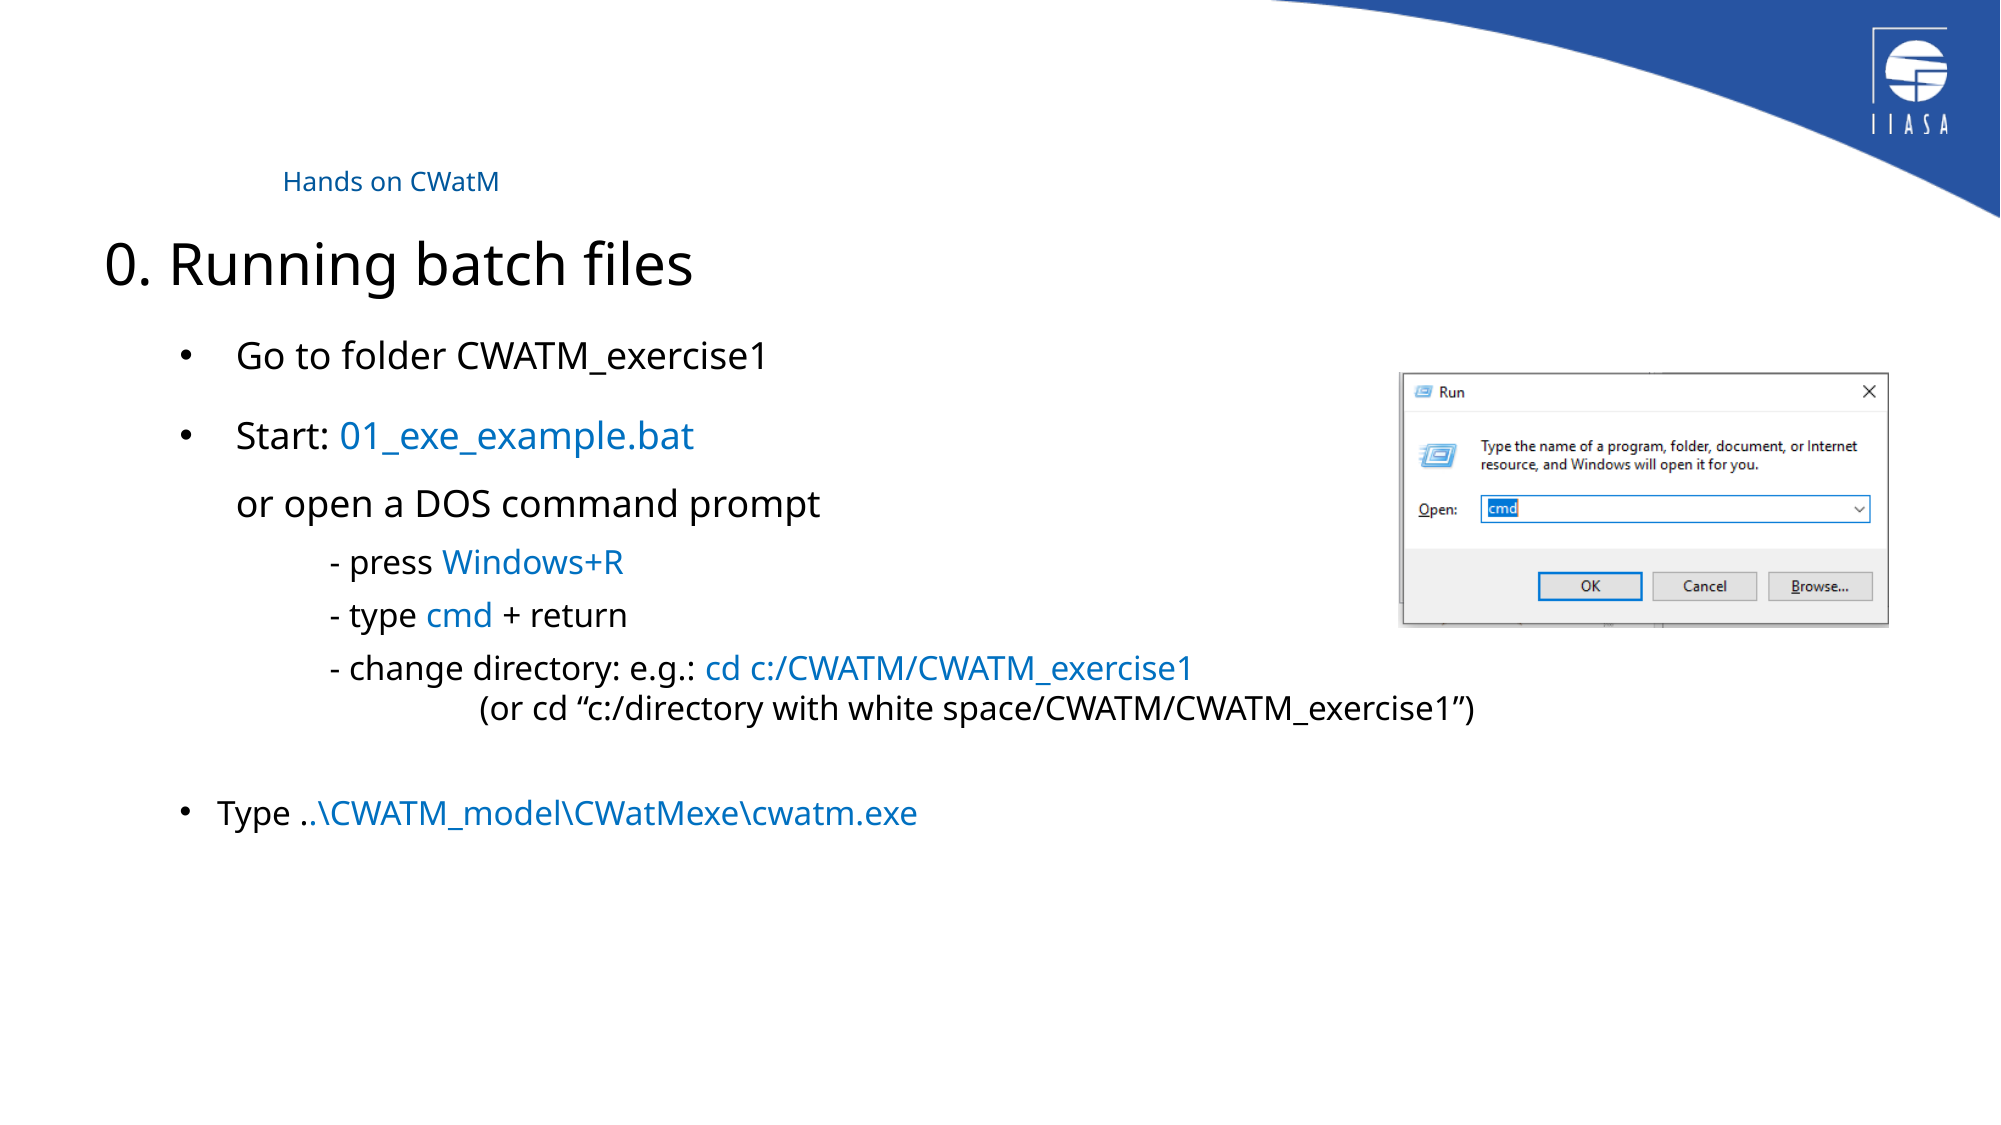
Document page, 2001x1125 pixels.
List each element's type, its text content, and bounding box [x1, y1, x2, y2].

picture [1398, 372, 1889, 628]
picture [1251, 0, 2000, 1125]
title Hands on CWatM [267, 159, 1618, 184]
text_box 0. Running batch files Go to folder CWATM_exercise1 Start: 01_exe_example.bat or open a DOS command prompt - press Windows+R - type cmd + return - change directory: e.g.: cd c:/CWATM/CWATM_exercise1 (or cd “c:/directory with white space/CWATM/CWATM_exercise1”) Type ..\CWATM_model\CWatMexe\cwatm.exe [89, 184, 1926, 896]
